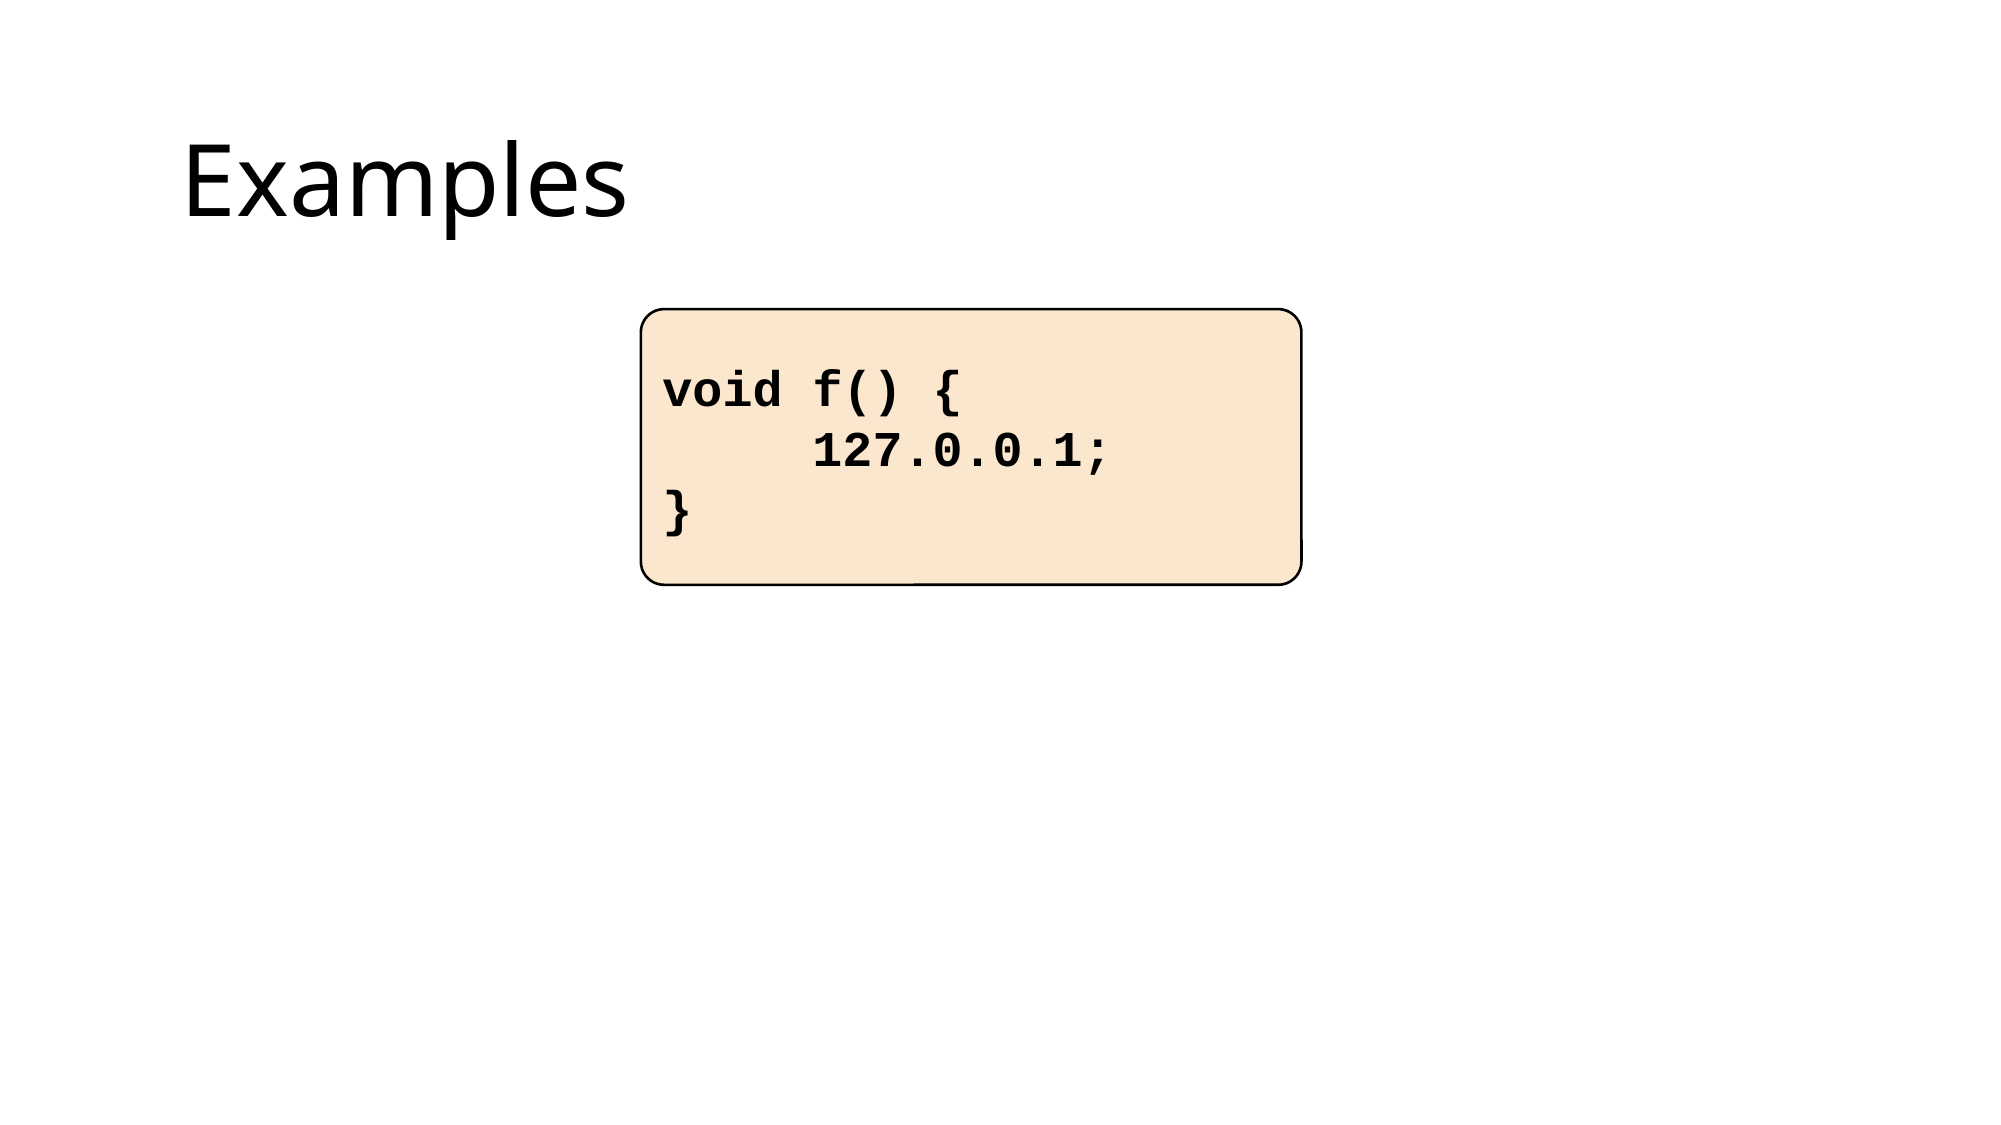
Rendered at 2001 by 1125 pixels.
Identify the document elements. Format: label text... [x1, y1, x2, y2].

text_box void f() { 127.0.0.1; } [639, 307, 1303, 587]
text_box Examples [165, 109, 1829, 245]
